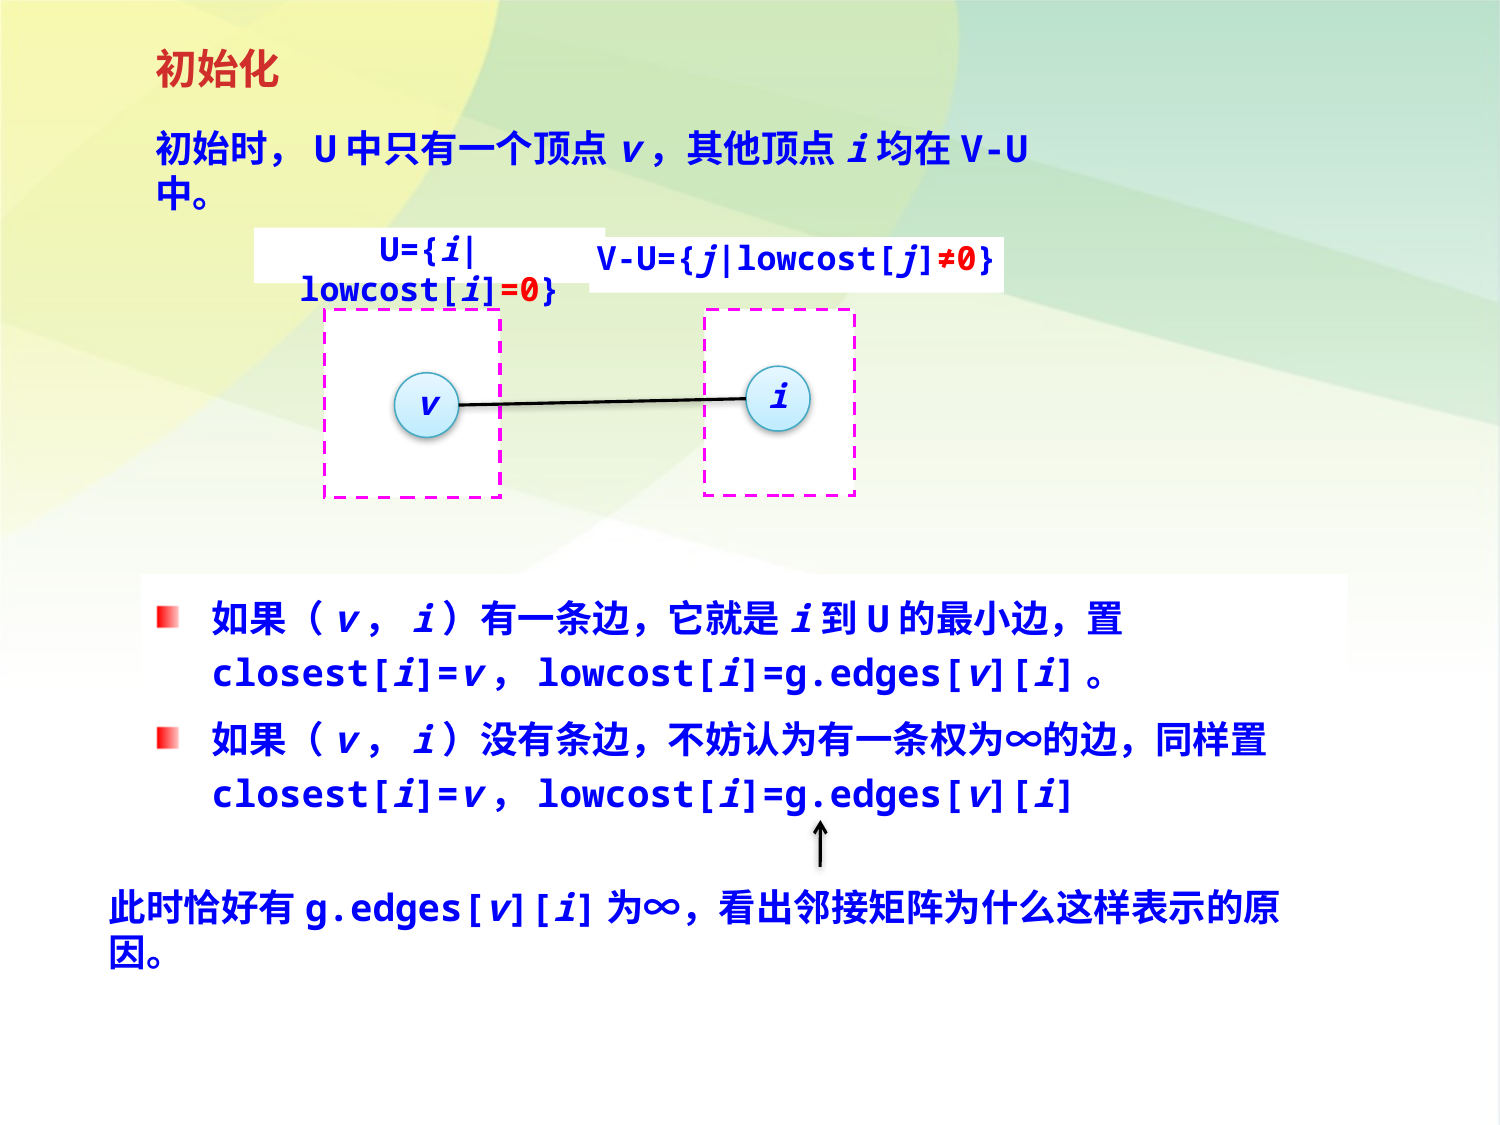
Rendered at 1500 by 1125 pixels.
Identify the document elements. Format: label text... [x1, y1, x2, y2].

text_box 如果（v，i）有一条边，它就是i到U的最小边，置closest[i]=v，lowcost[i]=g.edges[v][i]。 如果（v，i）没有条边，不妨认为有一条权为∞的边，同样置closest[i]=v，lowcost[i]=g.edges[v][i] [139, 572, 1350, 835]
picture [155, 725, 182, 752]
picture [155, 604, 182, 631]
text_box 初始化 [140, 35, 352, 100]
text_box 此时恰好有g.edges[v][i]为∞，看出邻接矩阵为什么这样表示的原因。 [93, 876, 1348, 982]
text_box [253, 227, 1005, 498]
text_box 初始时，U中只有一个顶点v，其他顶点i均在V-U中。 [140, 117, 1055, 222]
